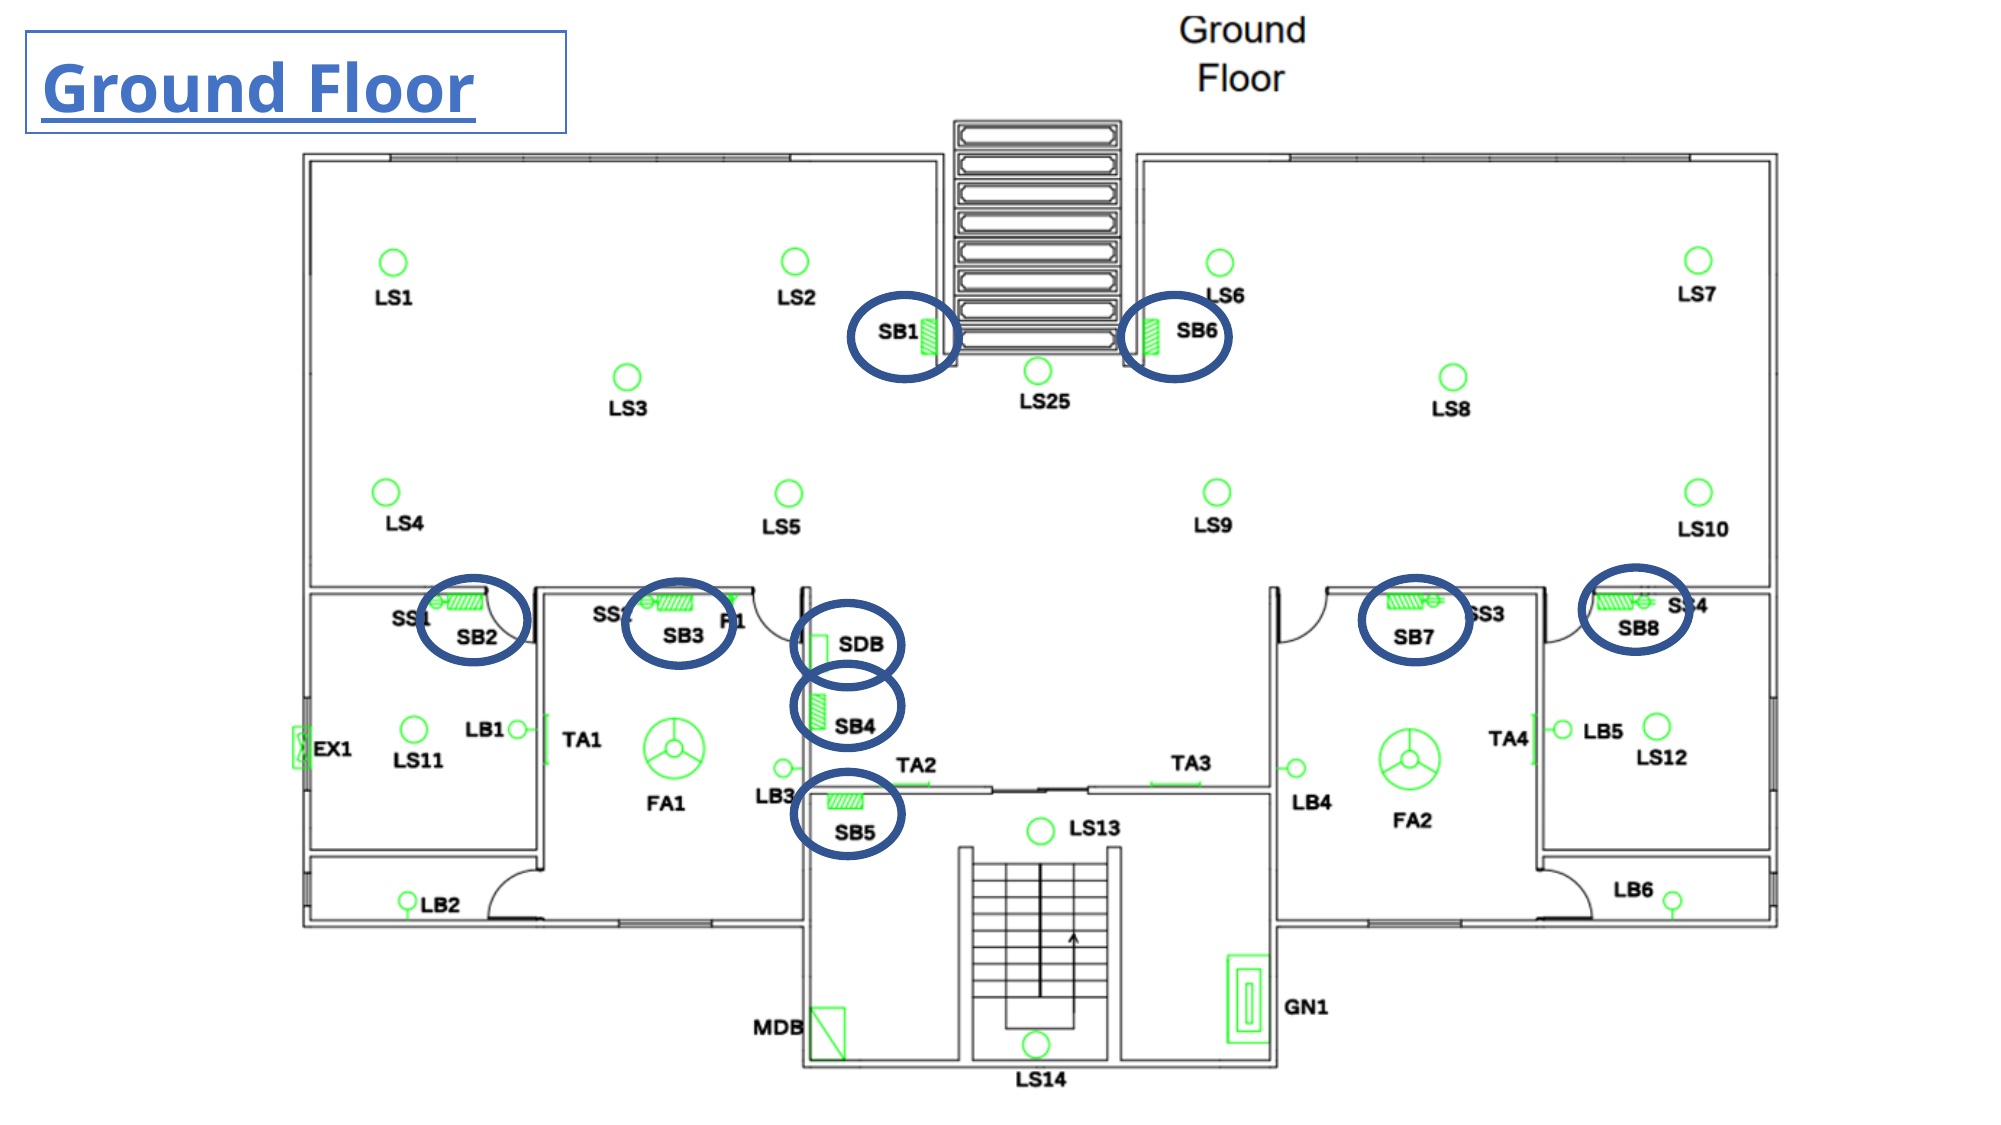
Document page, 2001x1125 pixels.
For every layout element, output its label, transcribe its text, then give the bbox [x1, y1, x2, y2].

picture [185, 9, 1815, 1125]
text_box Ground Floor [25, 30, 185, 134]
